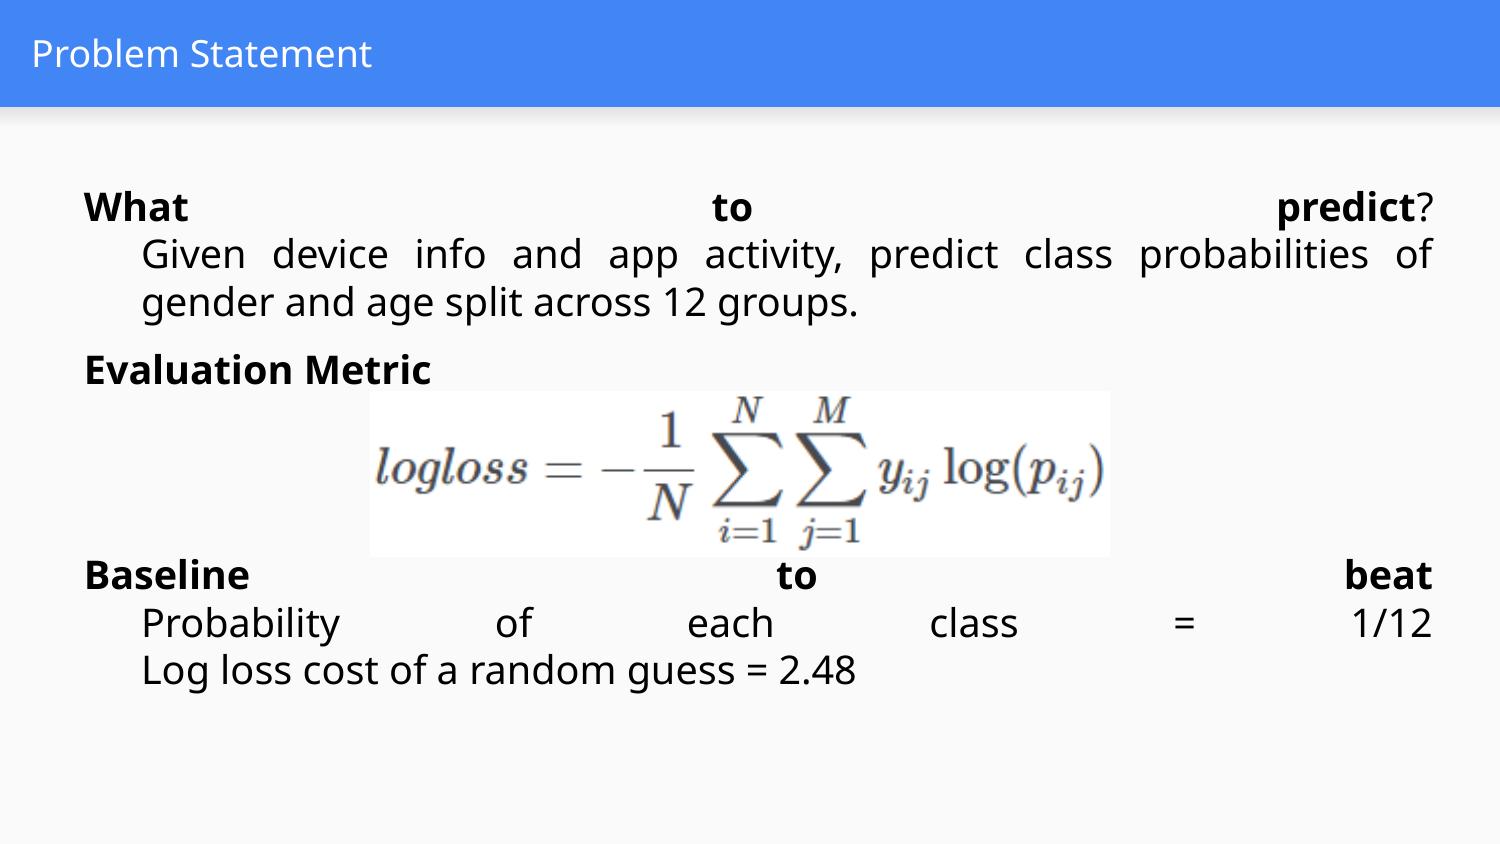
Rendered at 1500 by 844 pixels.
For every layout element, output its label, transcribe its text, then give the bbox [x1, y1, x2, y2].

title Problem Statement [16, 2, 1464, 102]
picture [370, 391, 1110, 558]
list What to predict? Given device info and app activity, predict class probabilities of gender and age split across 12 groups. Evaluation Metric Baseline to beat Probability of each class = 1/12 Log loss cost of a random guess = 2.48 [51, 166, 1449, 736]
